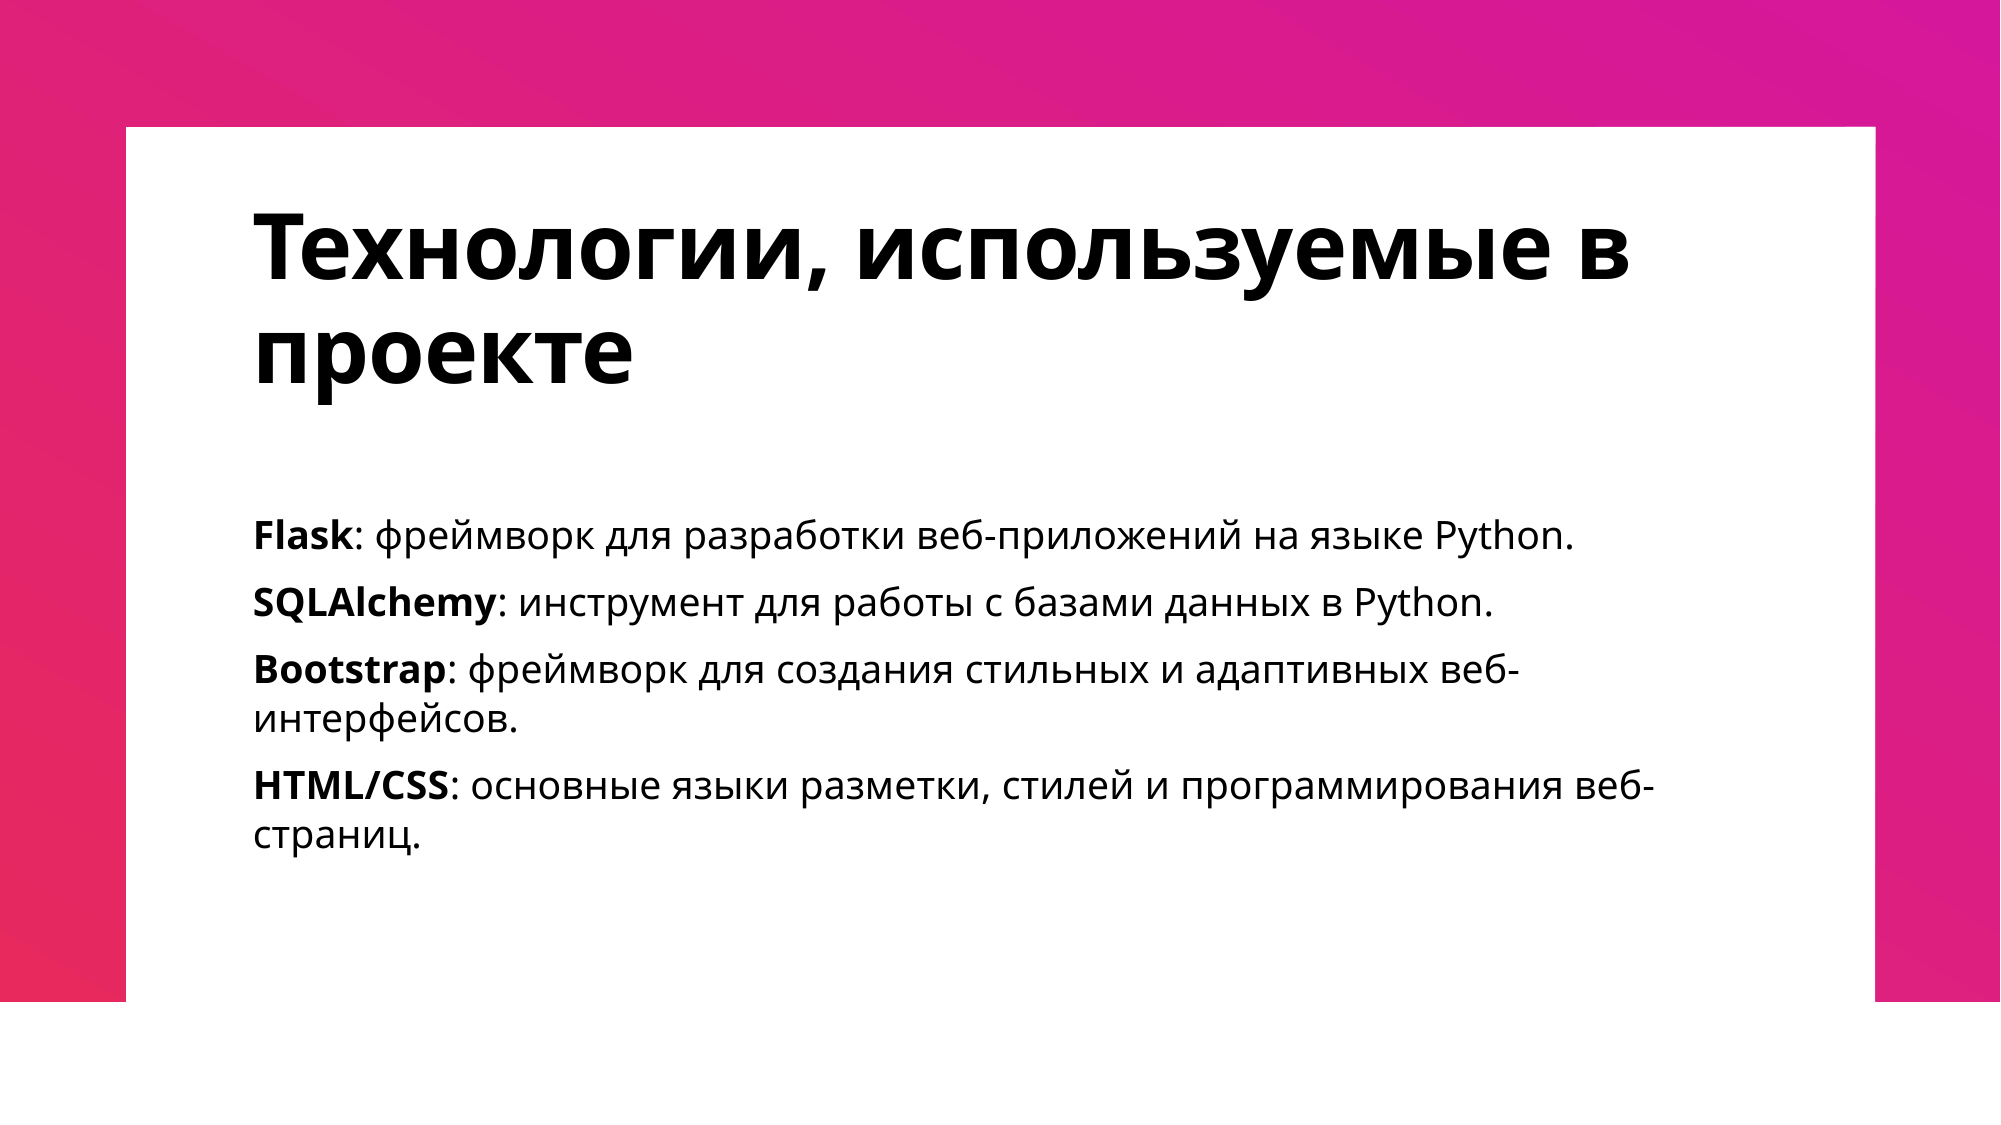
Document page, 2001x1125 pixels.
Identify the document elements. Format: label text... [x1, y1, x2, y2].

title Технологии, используемые в проекте [237, 166, 1738, 500]
subtitle Flask: фреймворк для разработки веб-приложений на языке Python. SQLAlchemy: инструмент для работы с базами данных в Python. Bootstrap: фреймворк для создания стильных и адаптивных веб-интерфейсов. HTML/CSS: основные языки разметки, стилей и программирования веб-страниц. [237, 500, 1738, 867]
